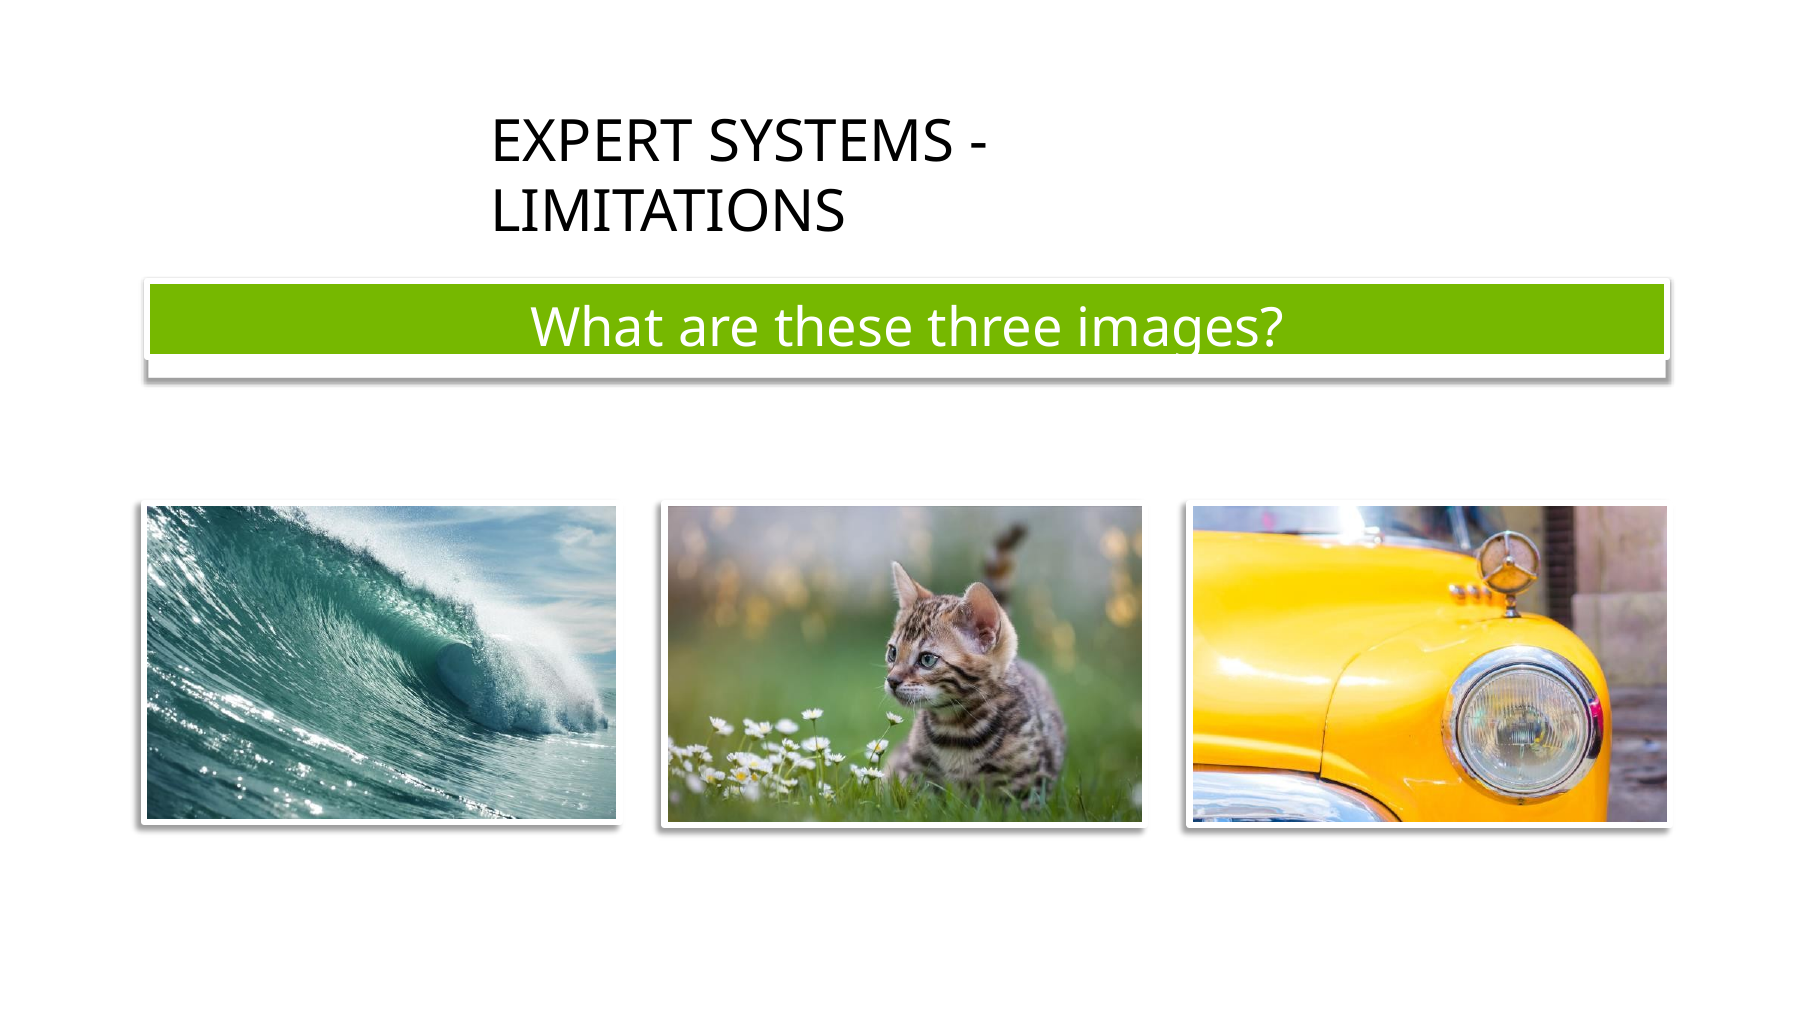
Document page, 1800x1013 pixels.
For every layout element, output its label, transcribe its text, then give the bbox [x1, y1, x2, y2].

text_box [650, 498, 1152, 841]
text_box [138, 273, 1676, 402]
title EXPERT SYSTEMS - LIMITATIONS [488, 101, 1312, 272]
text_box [130, 498, 626, 838]
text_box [1175, 498, 1677, 841]
